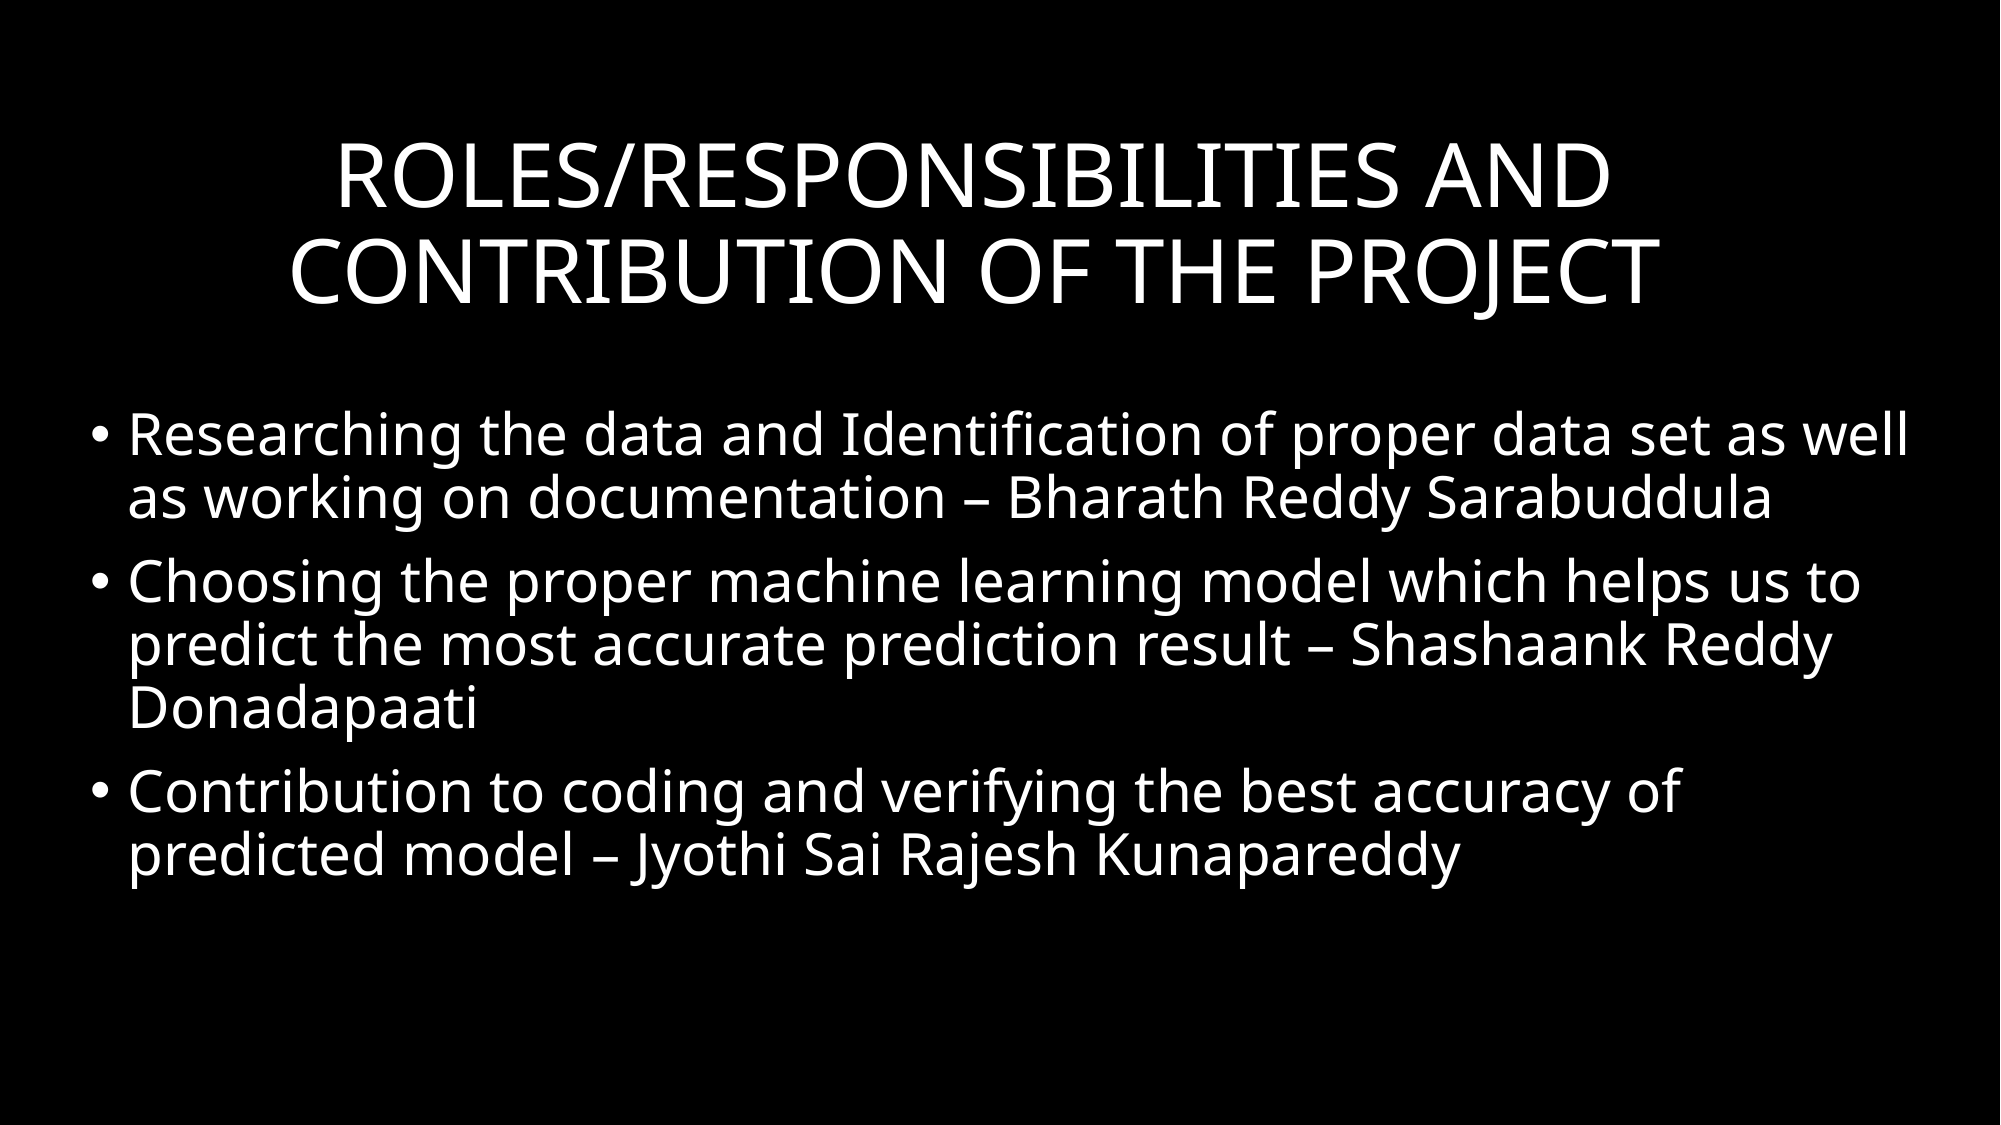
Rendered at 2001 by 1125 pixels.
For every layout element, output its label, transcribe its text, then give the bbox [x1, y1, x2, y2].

title ROLES/RESPONSIBILITIES AND CONTRIBUTION OF THE PROJECT [125, 122, 1825, 330]
list Researching the data and Identification of proper data set as well as working on documentation – Bharath Reddy Sarabuddula Choosing the proper machine learning model which helps us to predict the most accurate prediction result – Shashaank Reddy Donadapaati Contribution to coding and verifying the best accuracy of predicted model – Jyothi Sai Rajesh Kunapareddy [75, 397, 1971, 919]
